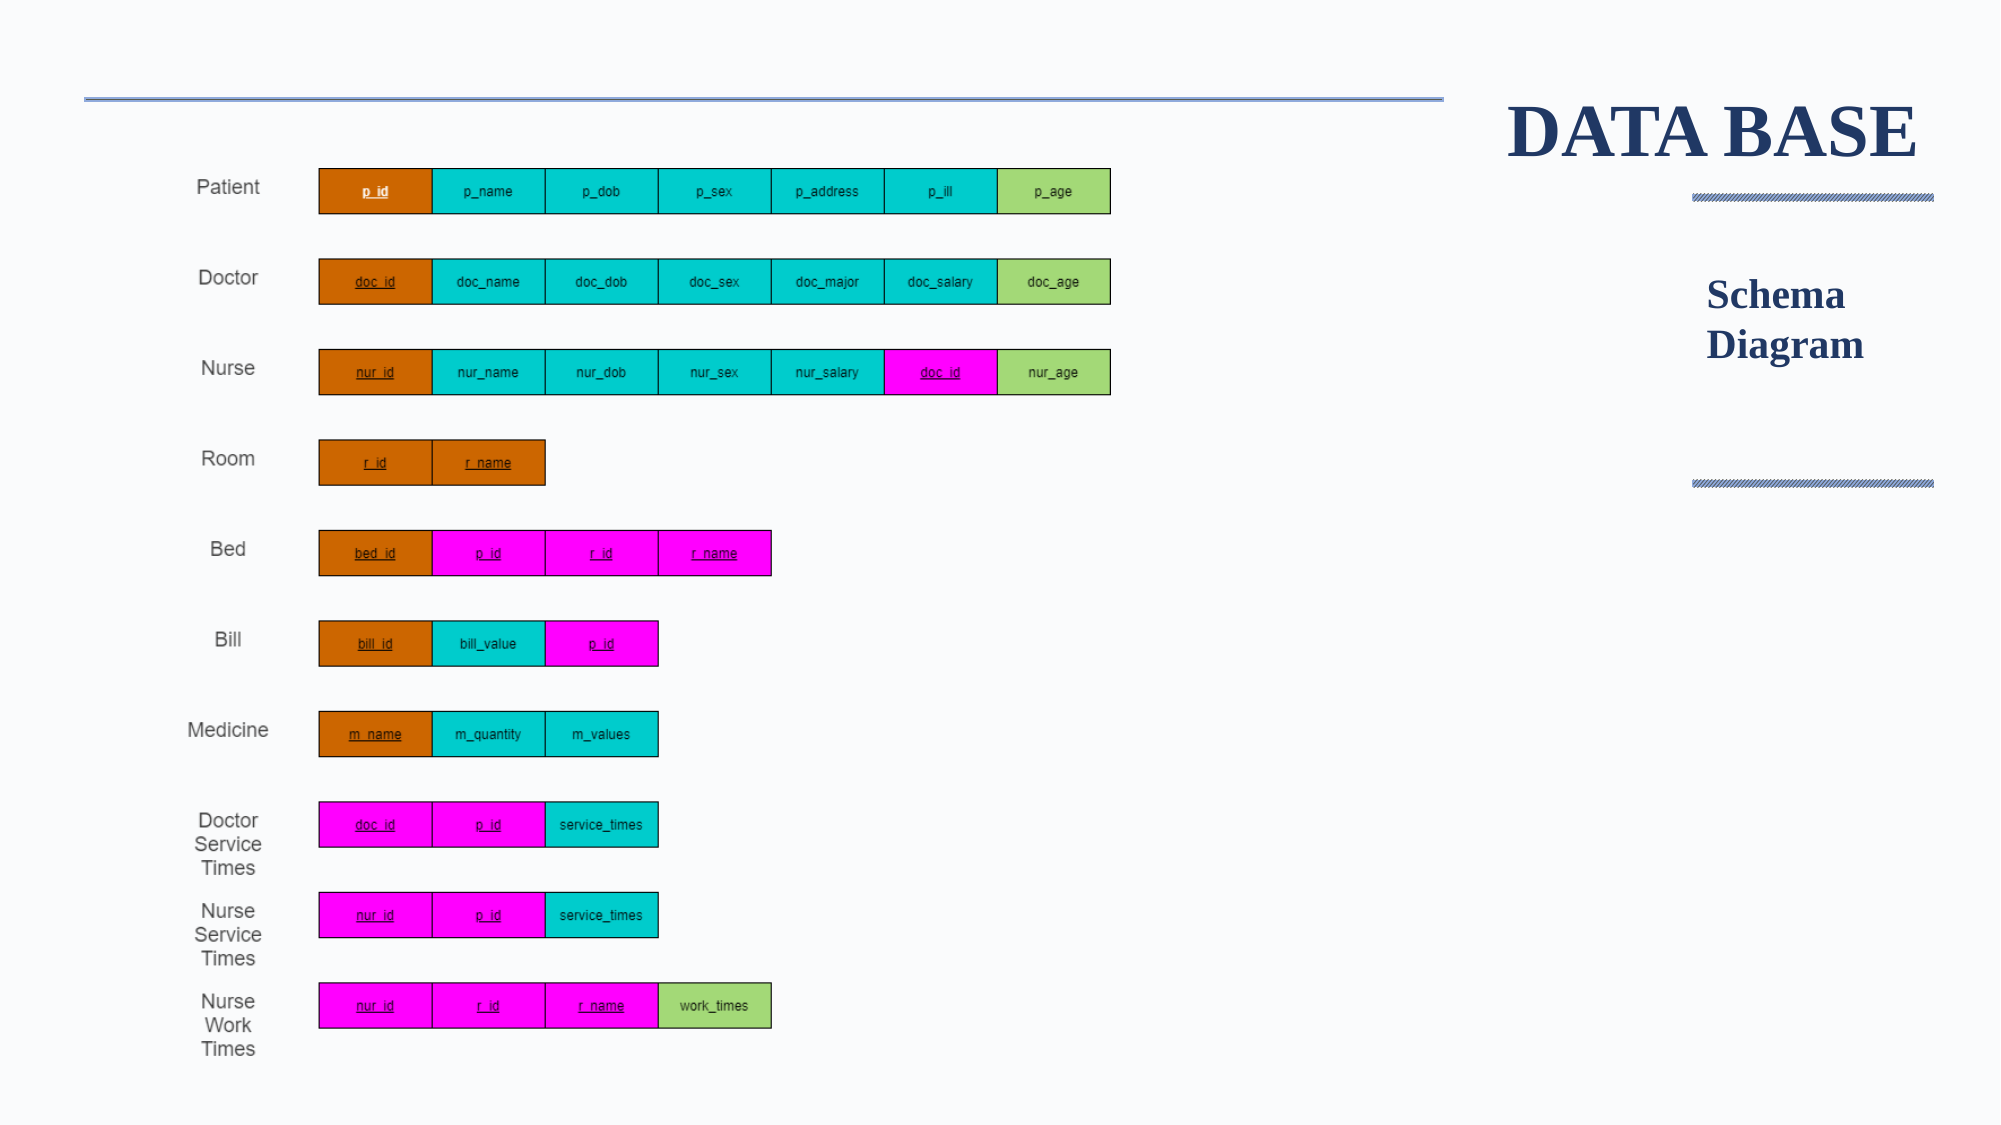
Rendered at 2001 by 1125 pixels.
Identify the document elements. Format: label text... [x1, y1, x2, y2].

picture [1691, 479, 1935, 488]
text_box DATA BASE [1492, 74, 1935, 180]
picture [1691, 193, 1935, 202]
text_box Schema Diagram [1691, 259, 1935, 374]
picture [183, 168, 1111, 1074]
